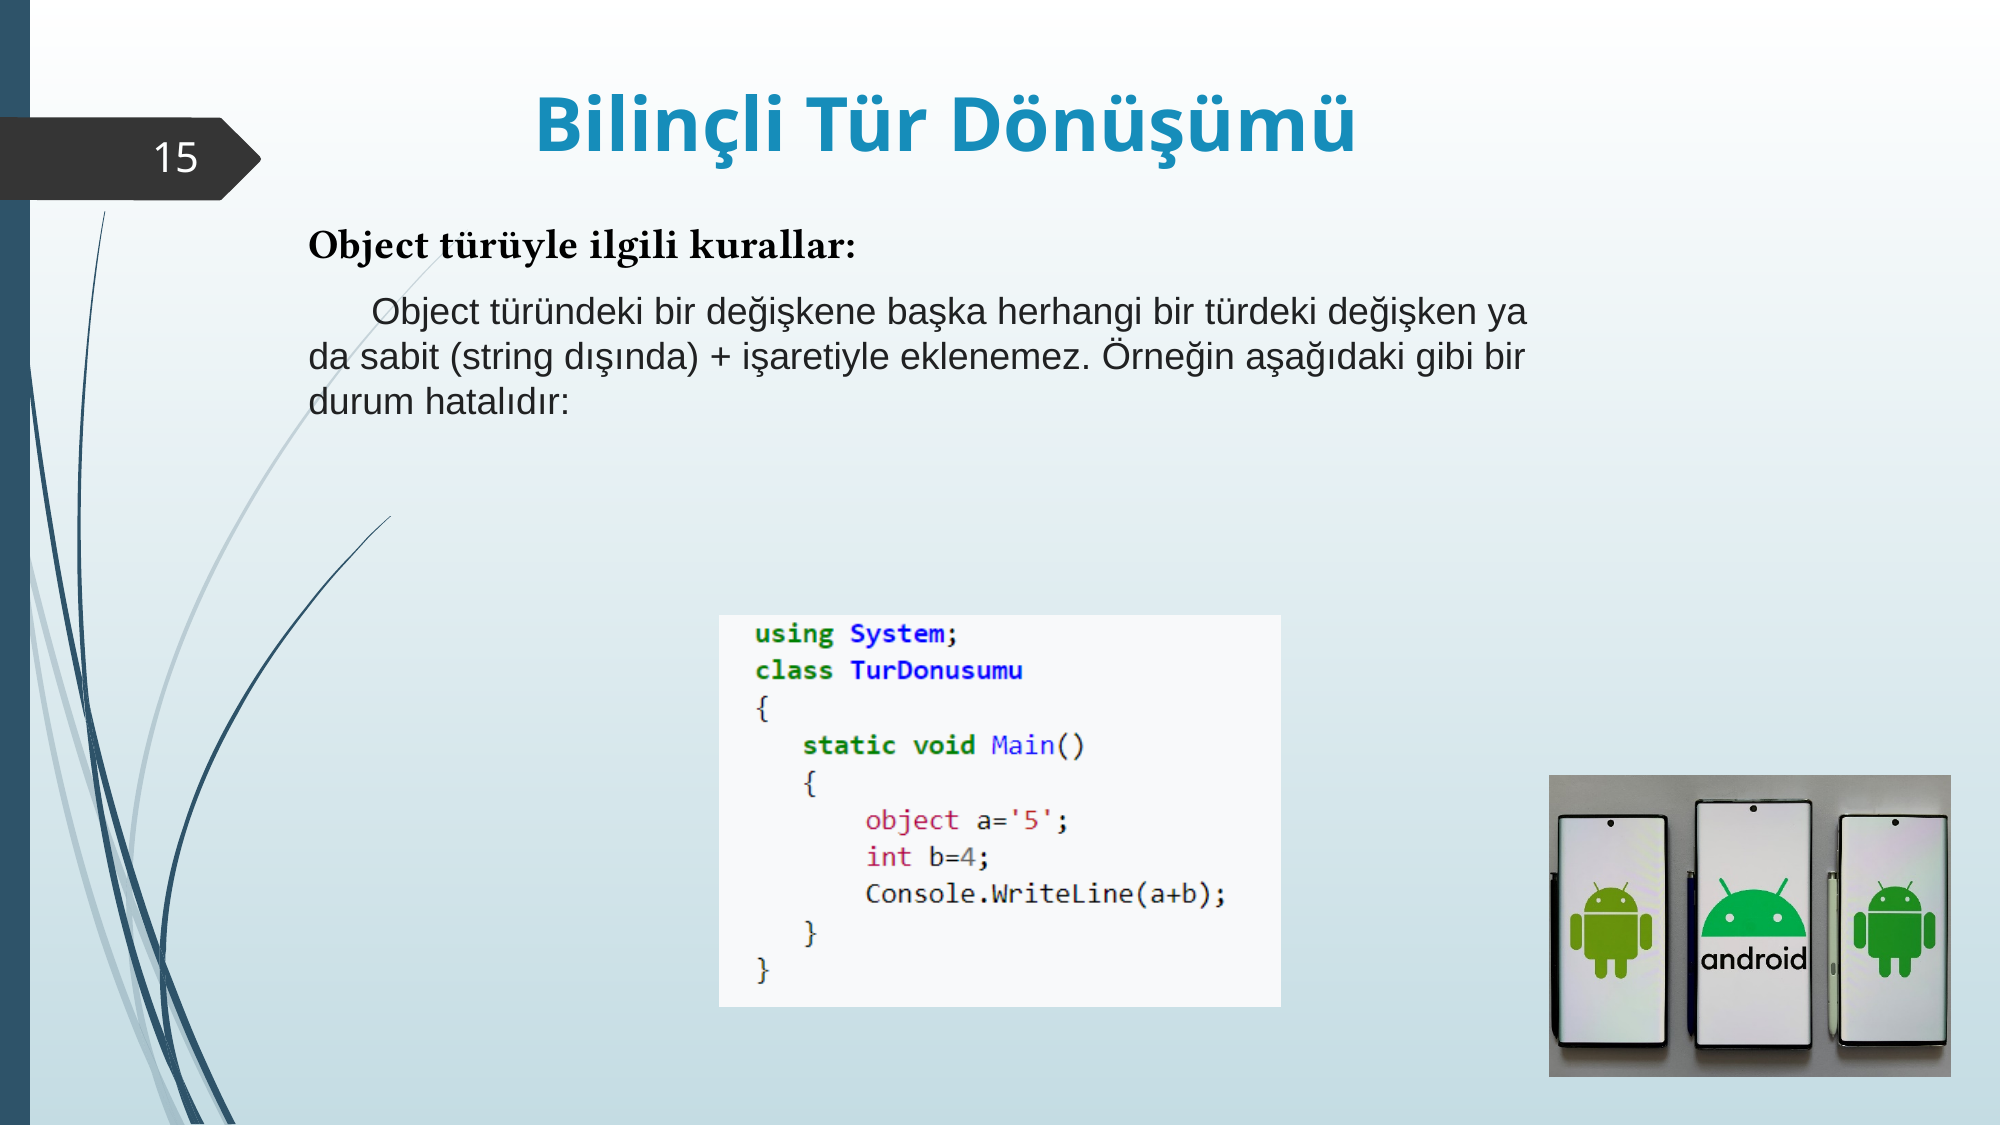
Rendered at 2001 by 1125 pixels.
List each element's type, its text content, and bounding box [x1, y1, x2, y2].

picture [718, 615, 1281, 1008]
list Object türüyle ilgili kurallar: Object türündeki bir değişkene başka herhangi bir türdeki değişken ya da sabit (string dışında) + işaretiyle eklenemez. Örneğin aşağıdaki gibi bir durum hatalıdır: [293, 209, 1581, 1022]
picture [1549, 775, 1952, 1078]
slide_number 15 [87, 129, 216, 190]
title Bilinçli Tür Dönüşümü [215, 68, 1677, 279]
